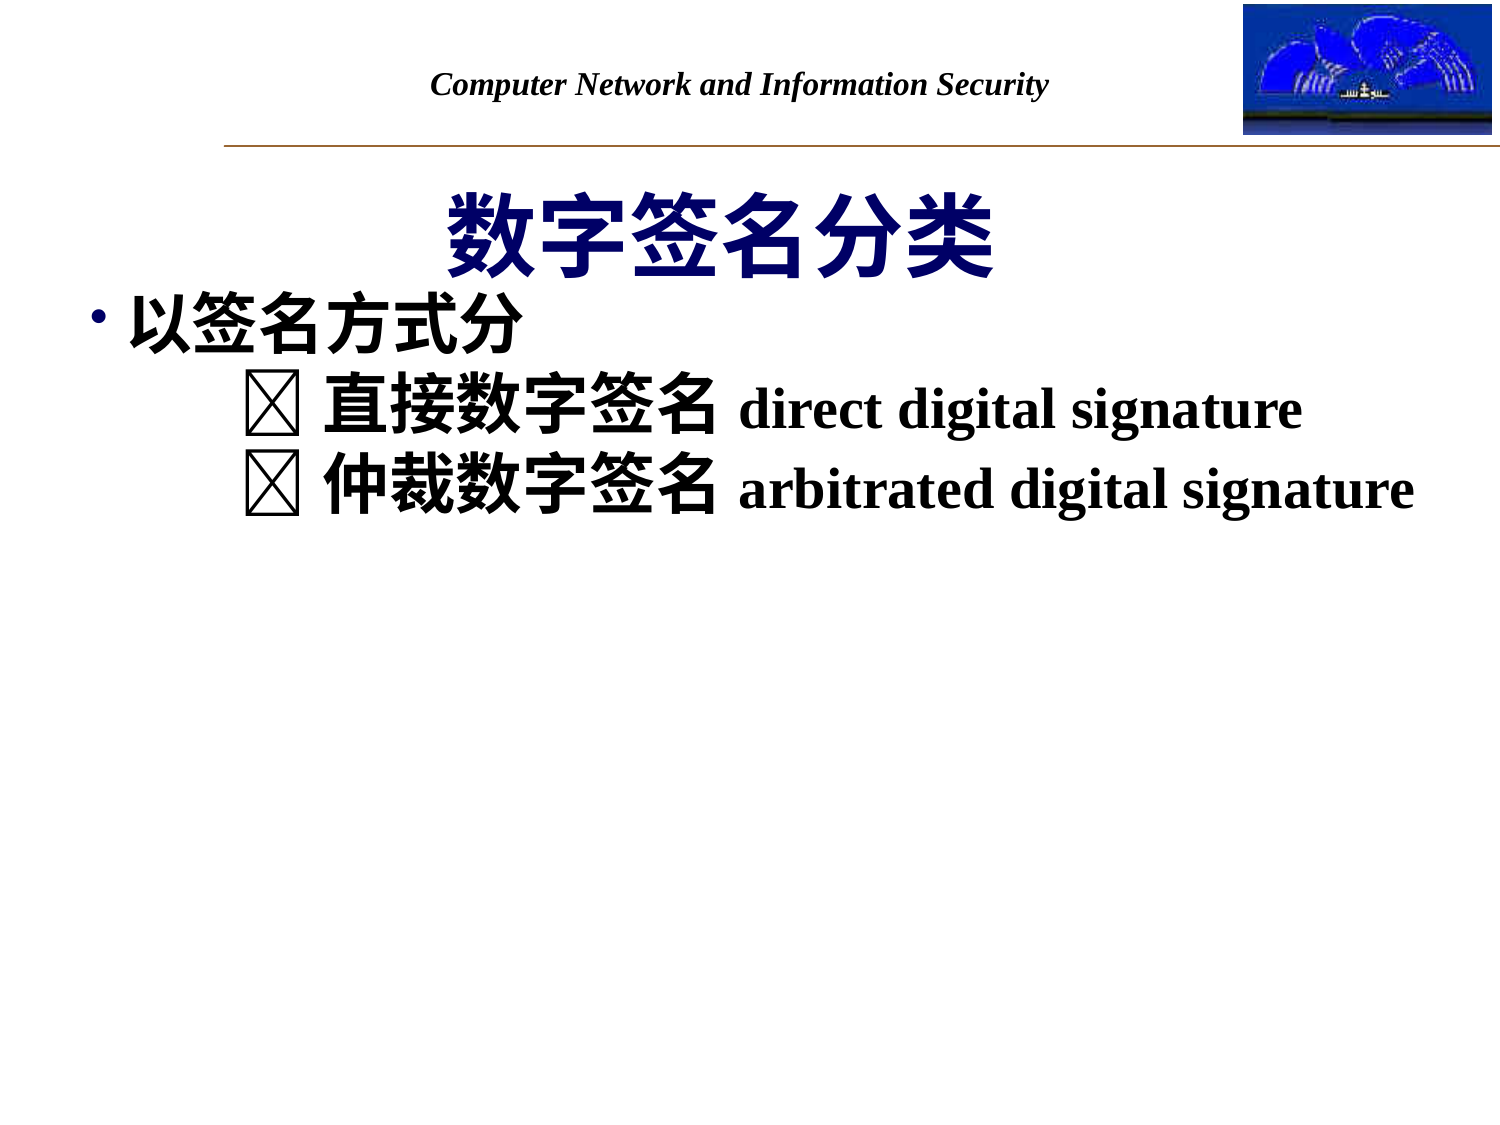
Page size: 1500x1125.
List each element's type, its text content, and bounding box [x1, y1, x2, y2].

text_box 以签名方式分 直接数字签名direct digital signature 仲裁数字签名arbitrated digital signature [75, 274, 1450, 530]
text_box 数字签名分类 [120, 195, 1321, 271]
